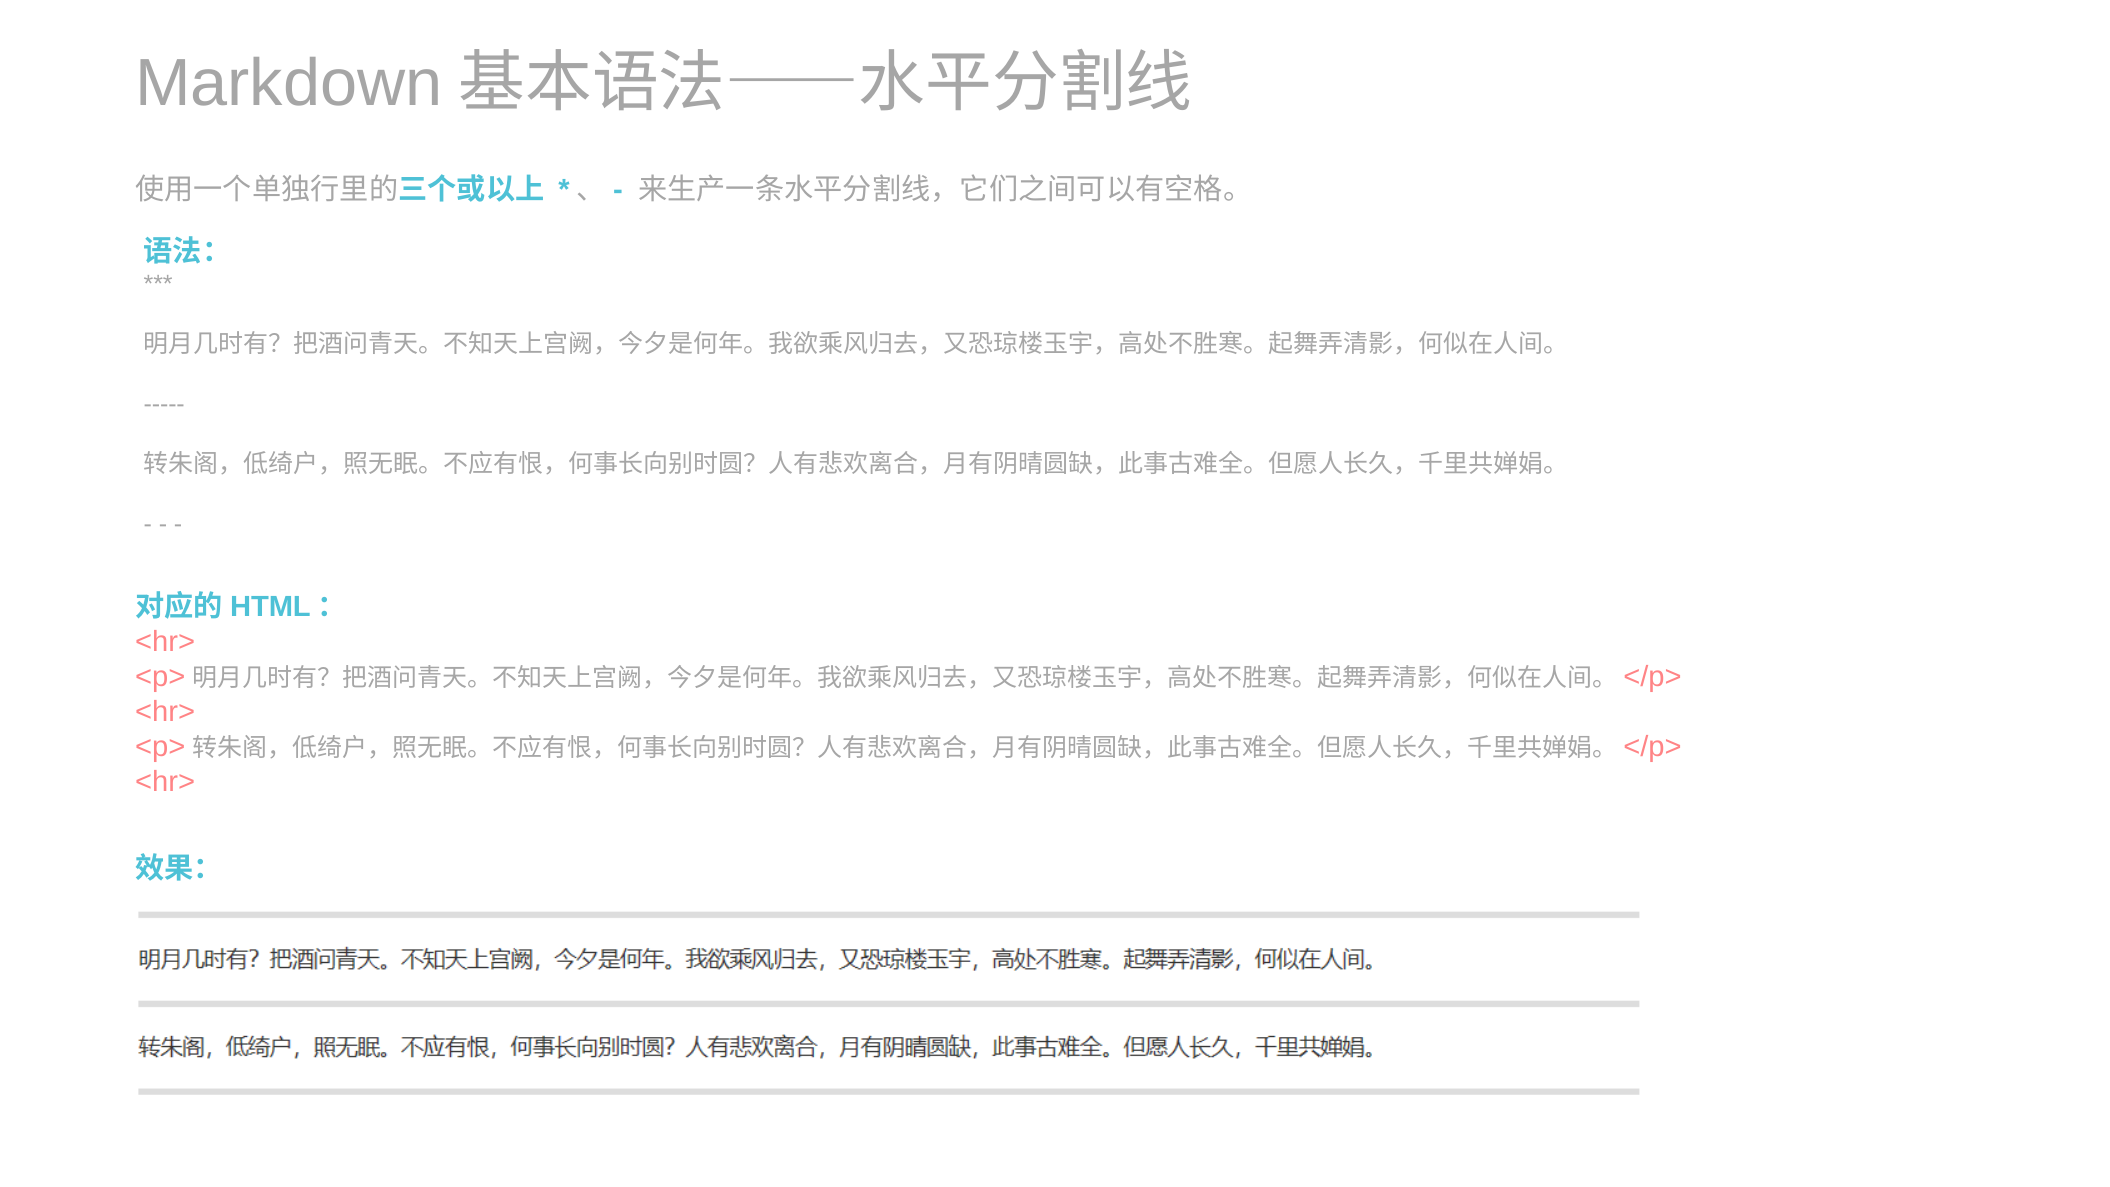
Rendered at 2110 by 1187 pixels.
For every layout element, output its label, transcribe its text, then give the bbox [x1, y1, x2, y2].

text_box 语法： *** 明月几时有？把酒问青天。不知天上宫阙，今夕是何年。我欲乘风归去，又恐琼楼玉宇，高处不胜寒。起舞弄清影，何似在人间。 ----- 转朱阁，低绮户，照无眠。不应有恨，何事长向别时圆？人有悲欢离合，月有阴晴圆缺，此事古难全。但愿人长久，千里共婵娟。 - - - [143, 215, 1705, 538]
text_box 对应的HTML： <hr> <p>明月几时有？把酒问青天。不知天上宫阙，今夕是何年。我欲乘风归去，又恐琼楼玉宇，高处不胜寒。起舞弄清影，何似在人间。</p> <hr> <p>转朱阁，低绮户，照无眠。不应有恨，何事长向别时圆？人有悲欢离合，月有阴晴圆缺，此事古难全。但愿人长久，千里共婵娟。</p> <hr> [135, 569, 1696, 797]
text_box Markdown基本语法——水平分割线 [135, 38, 1327, 119]
text_box 使用一个单独行里的三个或以上 *、- 来生产一条水平分割线，它们之间可以有空格。 [135, 152, 1917, 206]
picture [121, 888, 1667, 1110]
text_box 效果： [135, 832, 429, 888]
